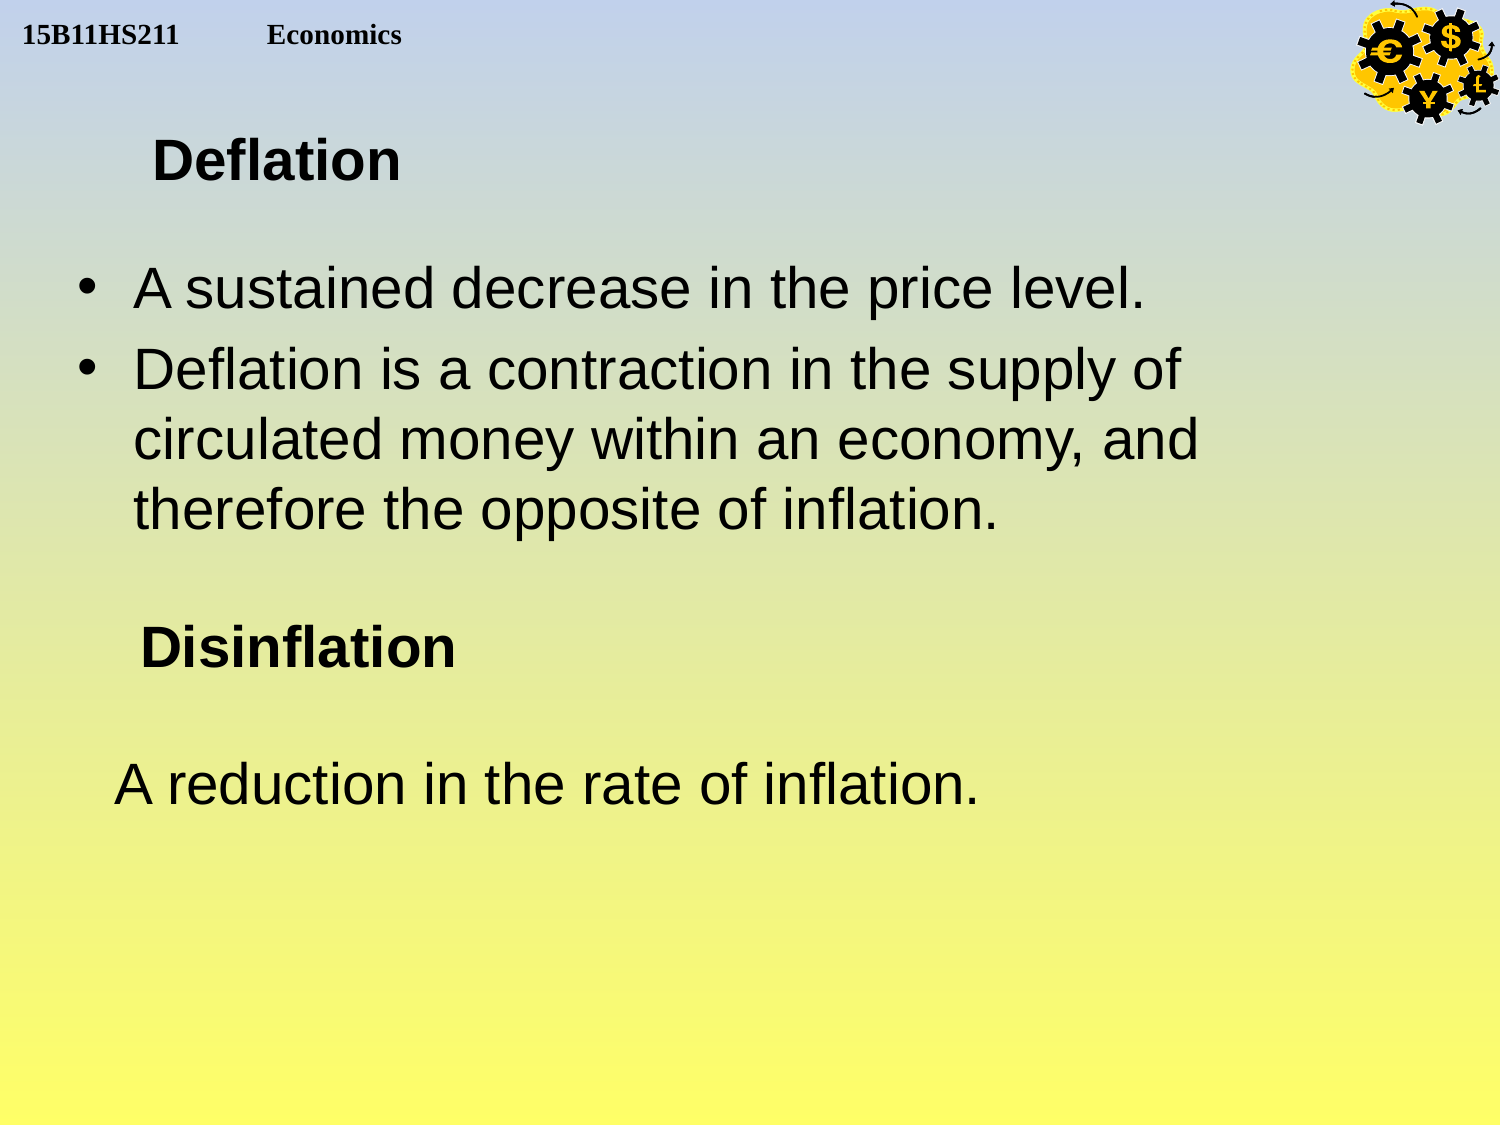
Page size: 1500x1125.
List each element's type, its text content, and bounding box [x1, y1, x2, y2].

text_box Disinflation [124, 602, 1413, 687]
title Deflation [137, 55, 1450, 259]
list A sustained decrease in the price level. Deflation is a contraction in the supply of circulated money within an economy, and therefore the opposite of inflation. [62, 242, 1438, 895]
text_box A reduction in the rate of inflation. [99, 739, 1288, 825]
